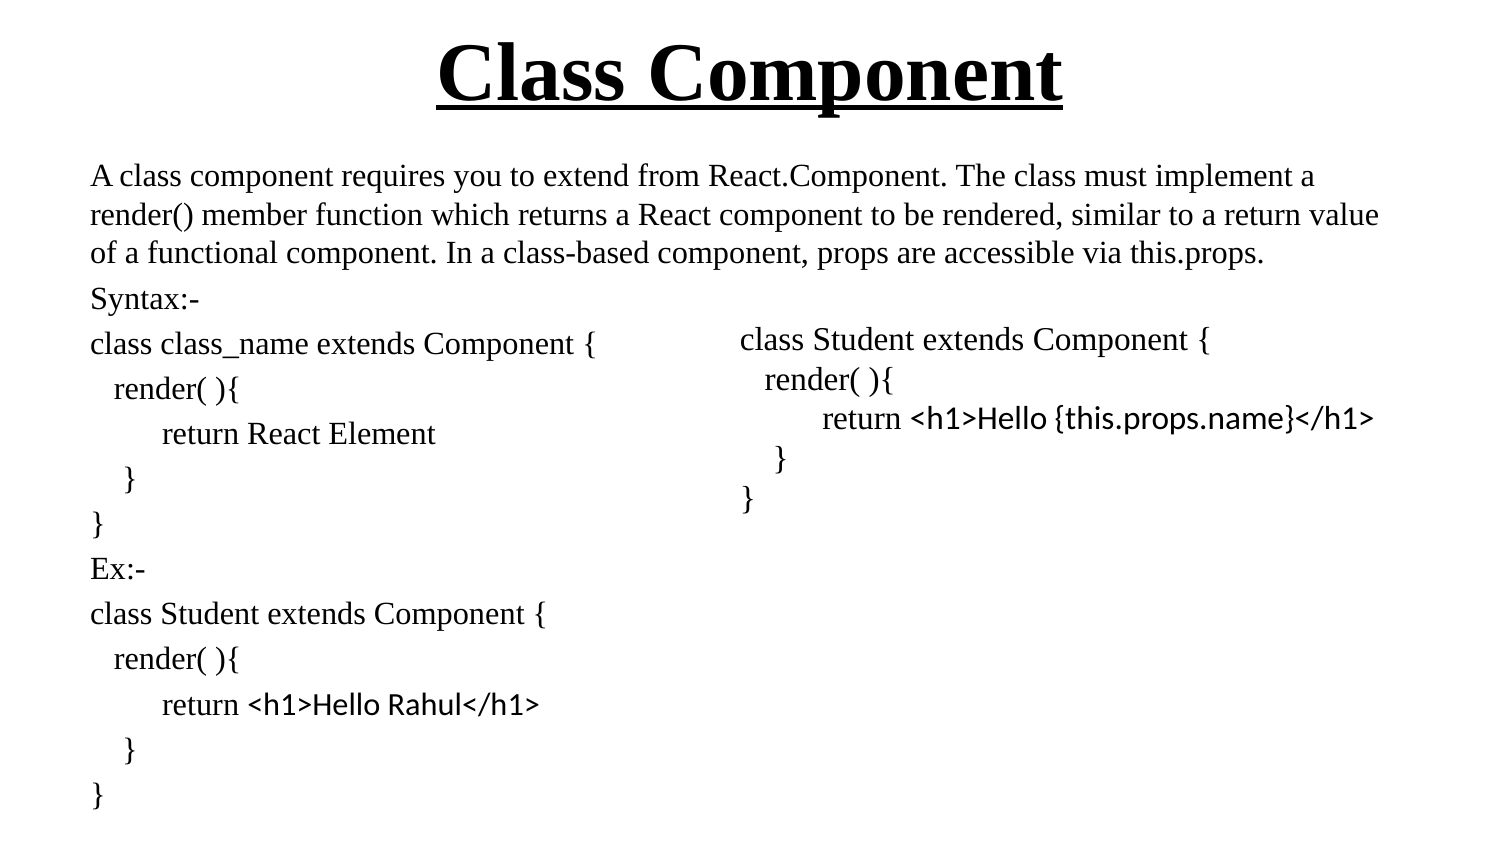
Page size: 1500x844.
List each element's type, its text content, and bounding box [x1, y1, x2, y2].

list A class component requires you to extend from React.Component. The class must implement a render() member function which returns a React component to be rendered, similar to a return value of a functional component. In a class-based component, props are accessible via this.props. Syntax:- class class_name extends Component { render( ){ return React Element } } Ex:- class Student extends Component { render( ){ return <h1>Hello Rahul</h1> } } [75, 146, 1425, 822]
title Class Component [75, 0, 1425, 138]
text_box class Student extends Component { render( ){ return <h1>Hello {this.props.name}</h1> } } [725, 309, 1425, 524]
